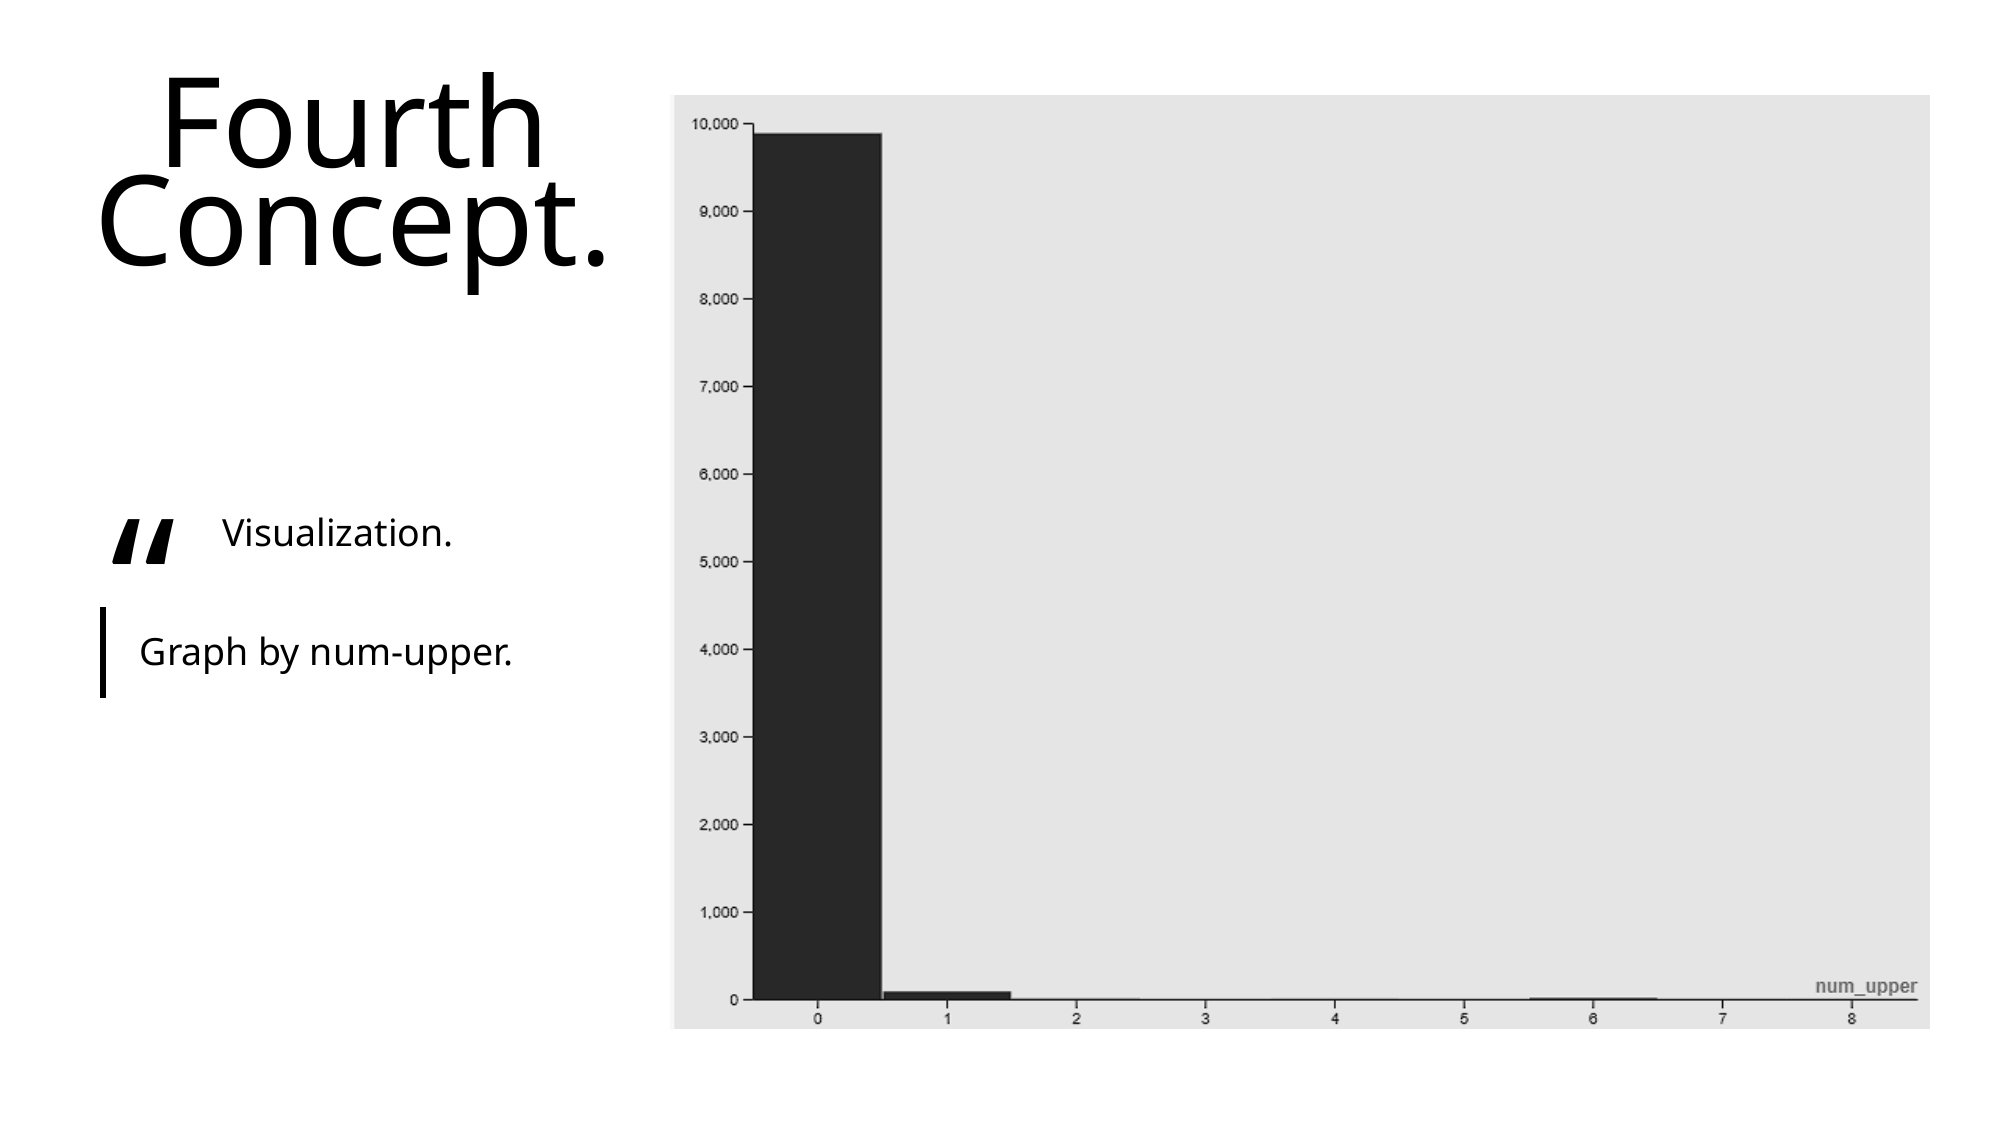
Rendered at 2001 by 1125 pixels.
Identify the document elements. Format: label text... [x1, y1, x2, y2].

picture [669, 95, 1931, 1030]
text_box Visualization. [207, 501, 669, 562]
text_box “ [95, 460, 664, 695]
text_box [69, 34, 638, 301]
text_box Graph by num-upper. [124, 620, 669, 681]
